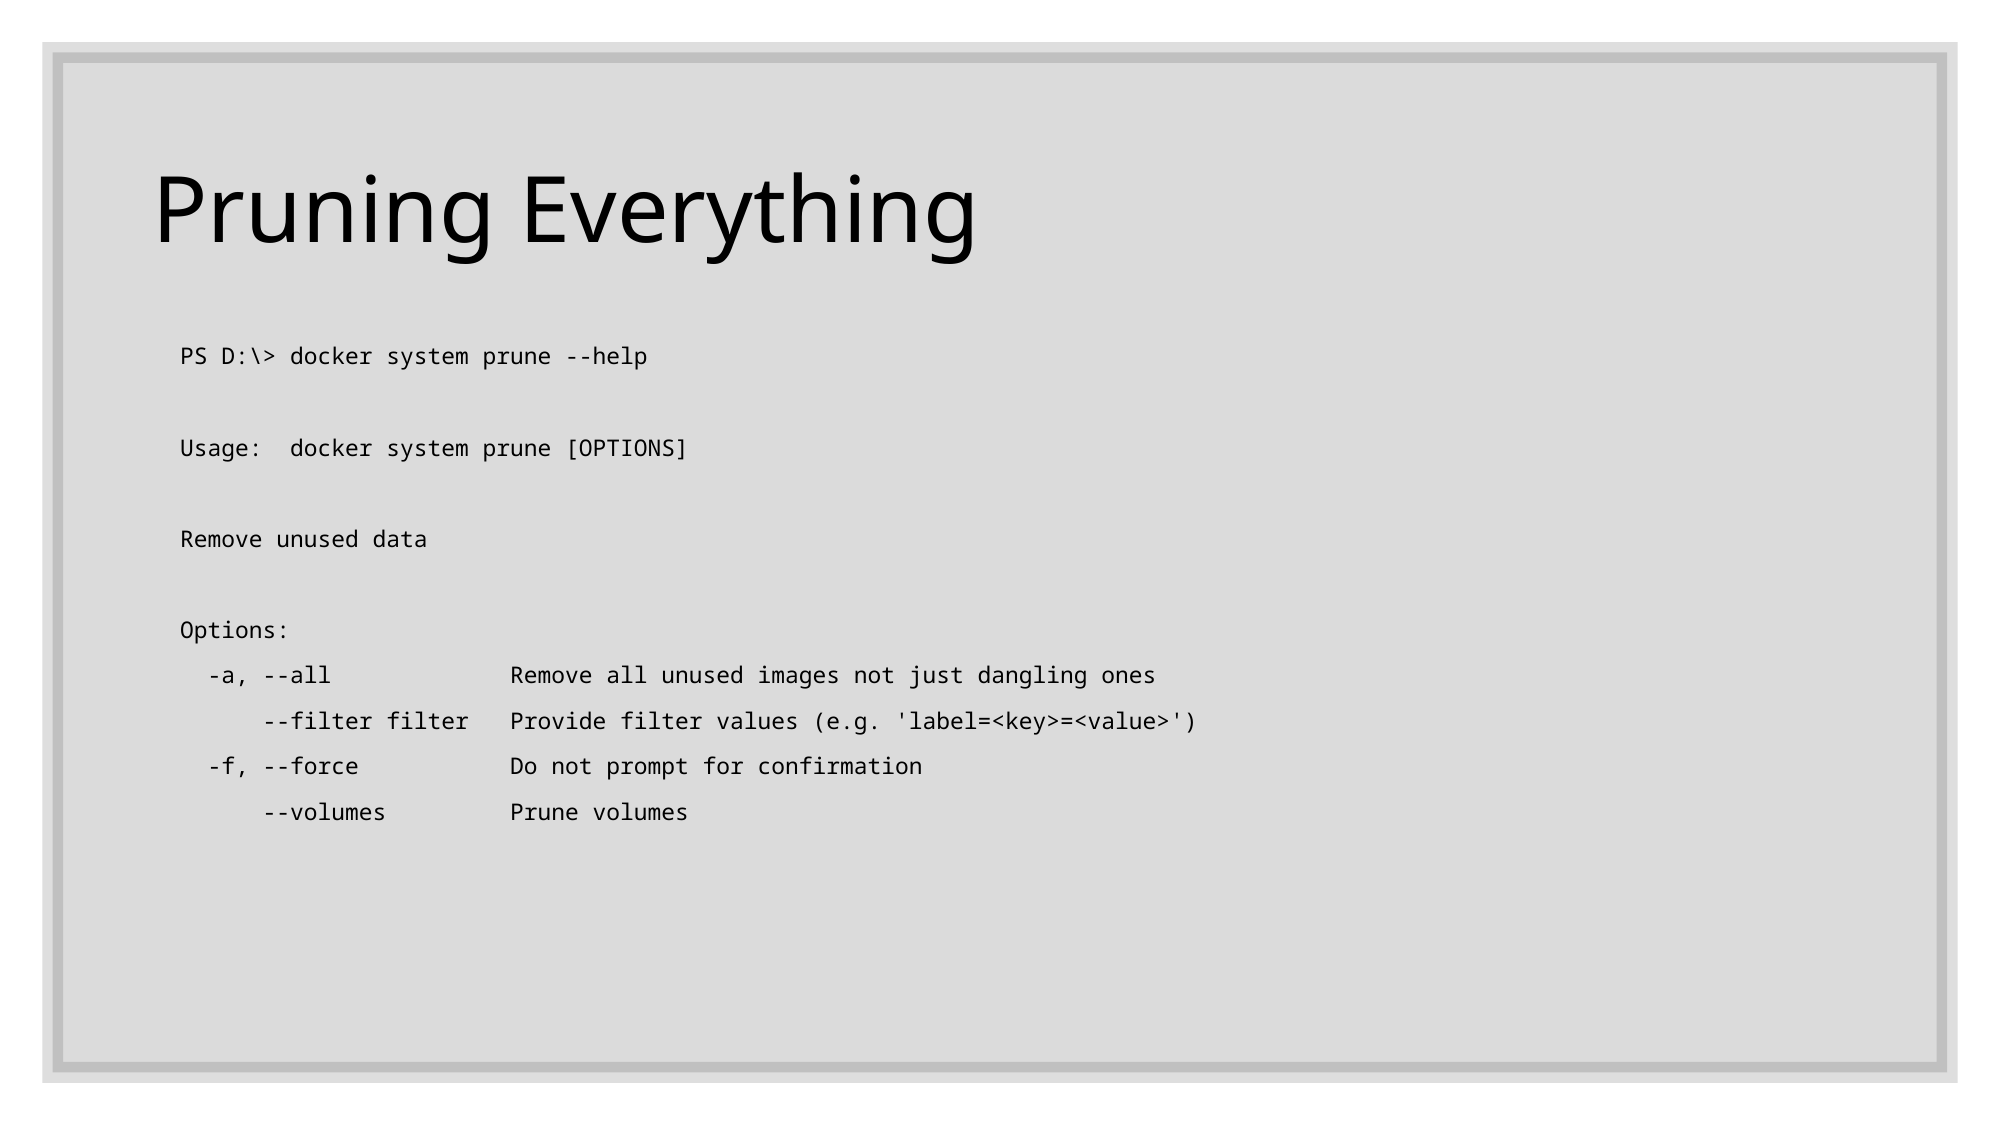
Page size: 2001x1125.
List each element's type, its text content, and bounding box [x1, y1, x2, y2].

text_box [52, 51, 1948, 1073]
title Pruning Everything [137, 103, 1863, 322]
list PS D:\> docker system prune --help Usage: docker system prune [OPTIONS] Remove unused data Options: -a, --all Remove all unused images not just dangling ones --filter filter Provide filter values (e.g. 'label=<key>=<value>') -f, --force Do not prompt for confirmation --volumes Prune volumes [137, 337, 1863, 973]
